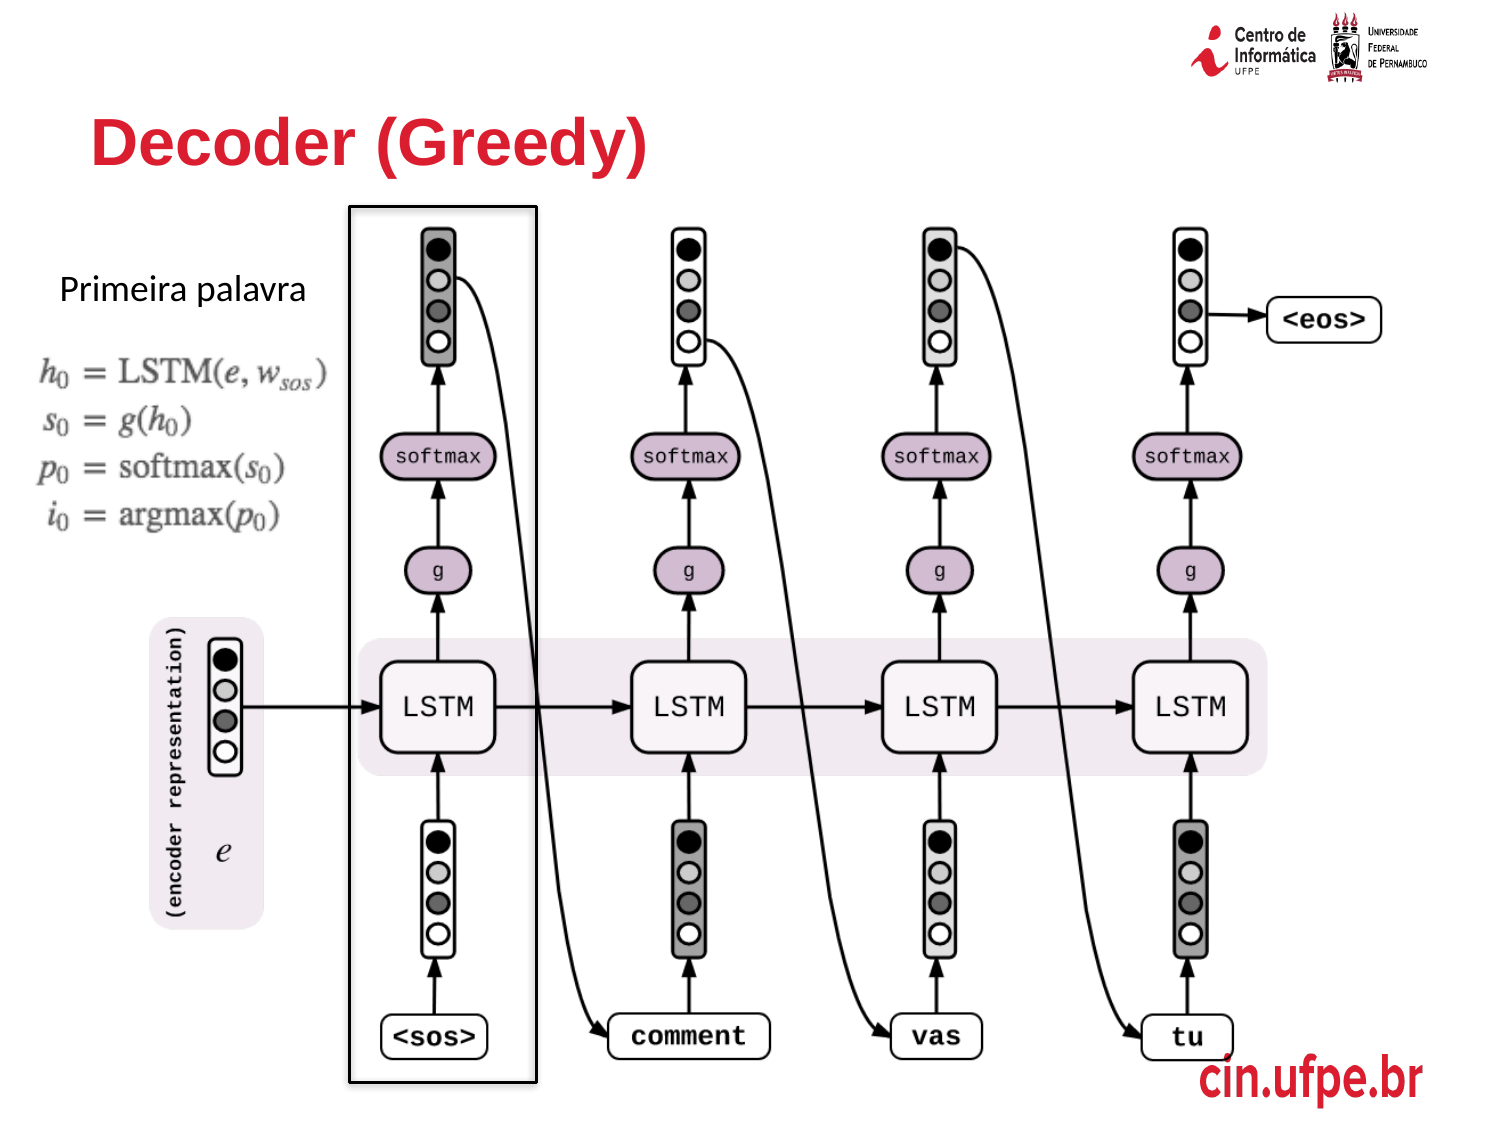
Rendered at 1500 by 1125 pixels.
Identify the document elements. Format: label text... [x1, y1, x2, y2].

picture [0, 205, 1425, 1109]
picture [1175, 0, 1442, 106]
title Decoder (Greedy) [75, 45, 1425, 233]
text_box Primeira palavra [44, 256, 122, 311]
